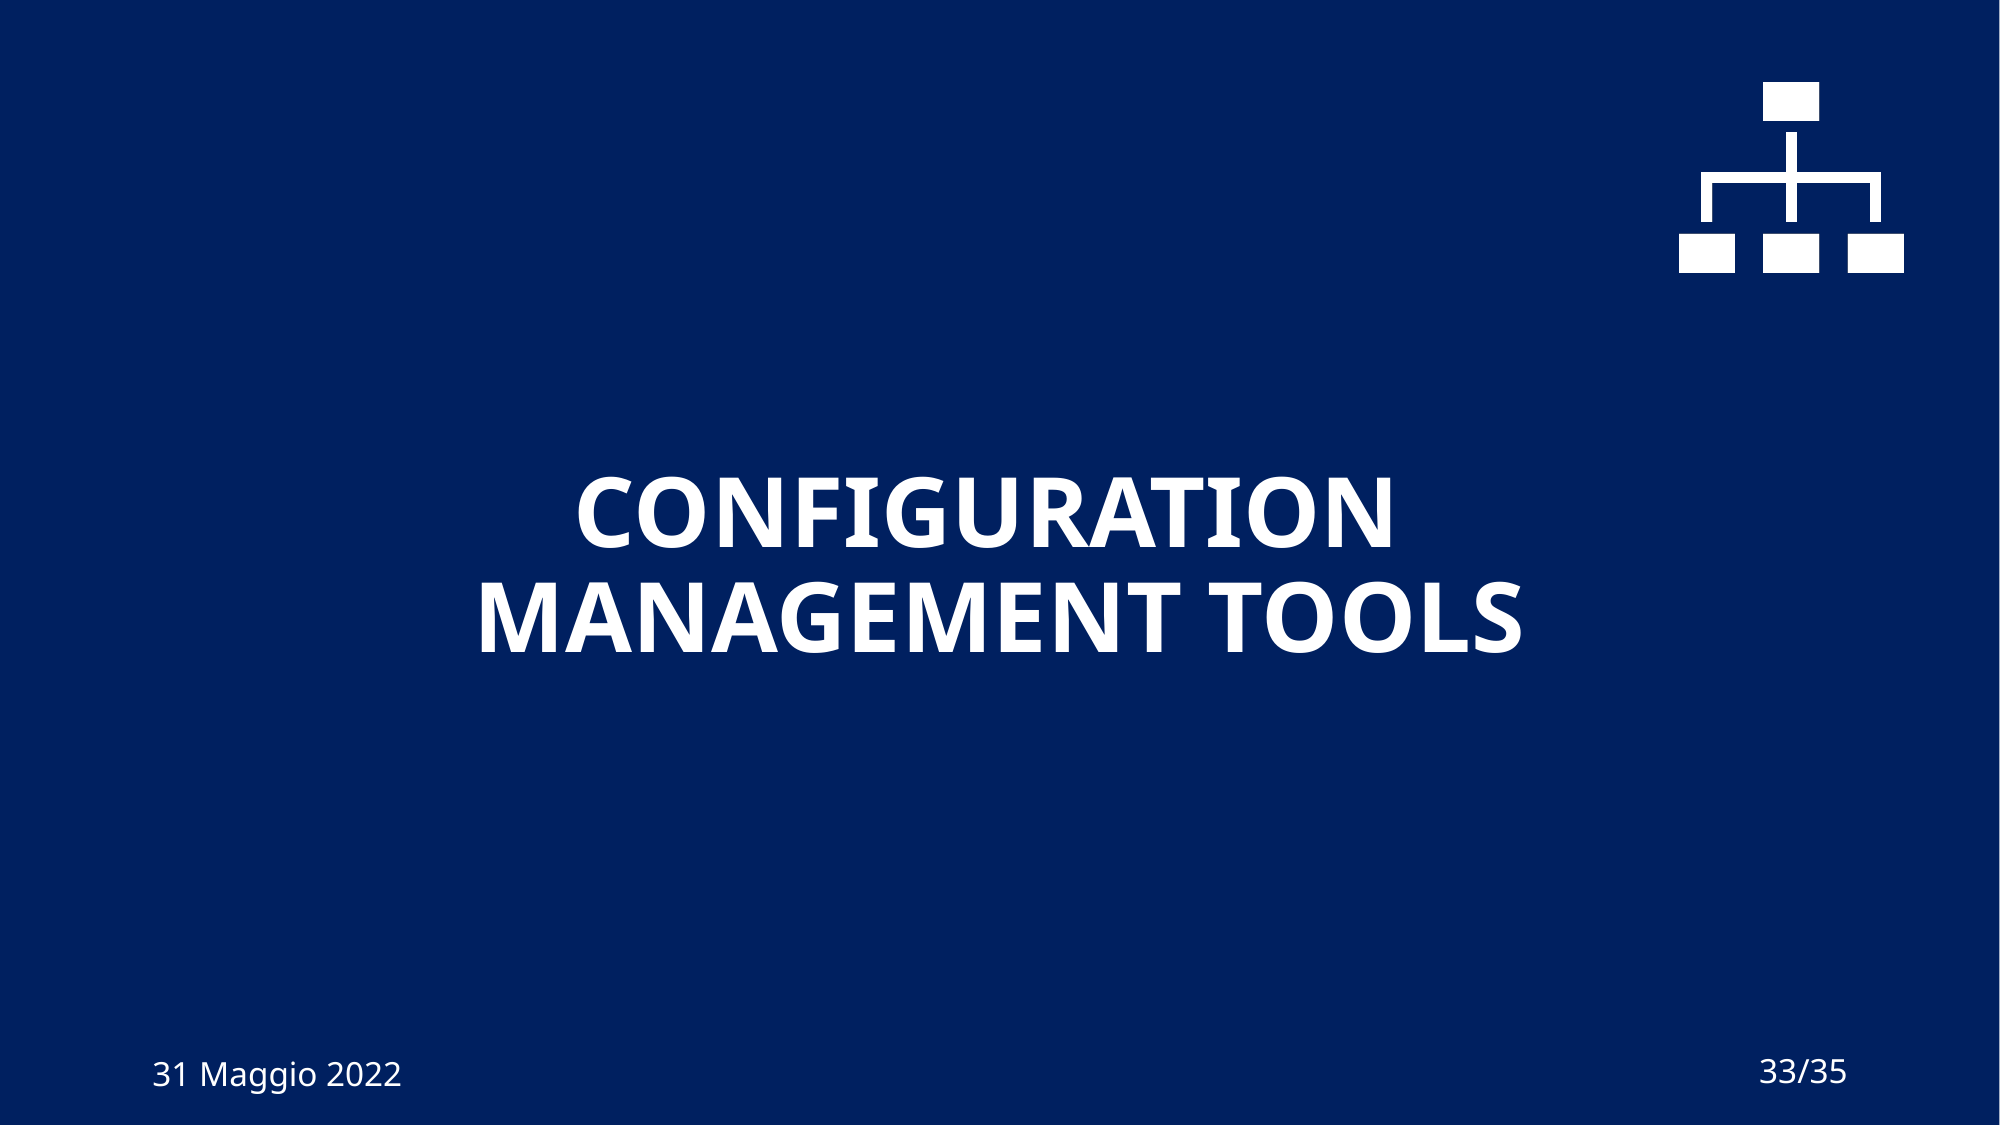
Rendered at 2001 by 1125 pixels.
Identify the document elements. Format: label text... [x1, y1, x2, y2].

slide_number ‹#›/35 [1412, 1042, 1863, 1103]
slide_number 31 Maggio 2022 [137, 1042, 588, 1103]
picture [1656, 42, 1926, 312]
title CONFIGURATION MANAGEMENT TOOLS [137, 366, 1863, 758]
text_box [0, 0, 2000, 1125]
